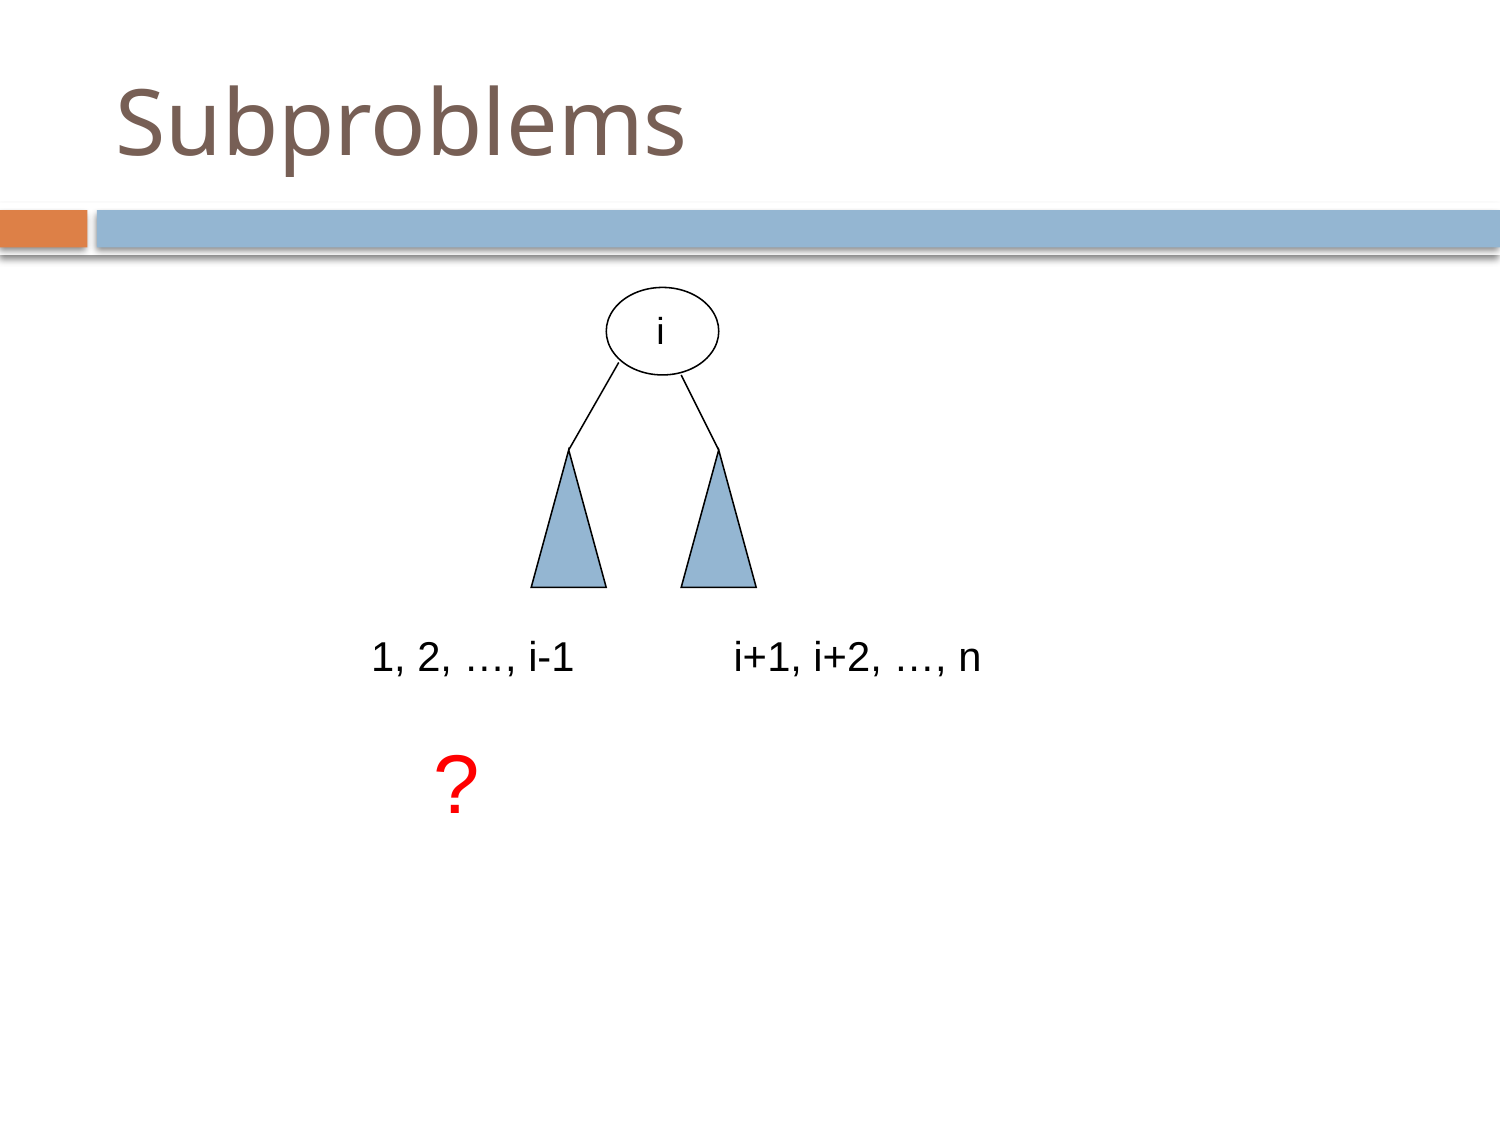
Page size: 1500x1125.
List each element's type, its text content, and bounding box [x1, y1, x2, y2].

title Subproblems [100, 37, 1438, 200]
text_box 1, 2, …, i-1 [356, 622, 619, 688]
text_box i+1, i+2, …, n [718, 622, 1044, 688]
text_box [530, 287, 757, 588]
text_box ? [418, 722, 632, 838]
